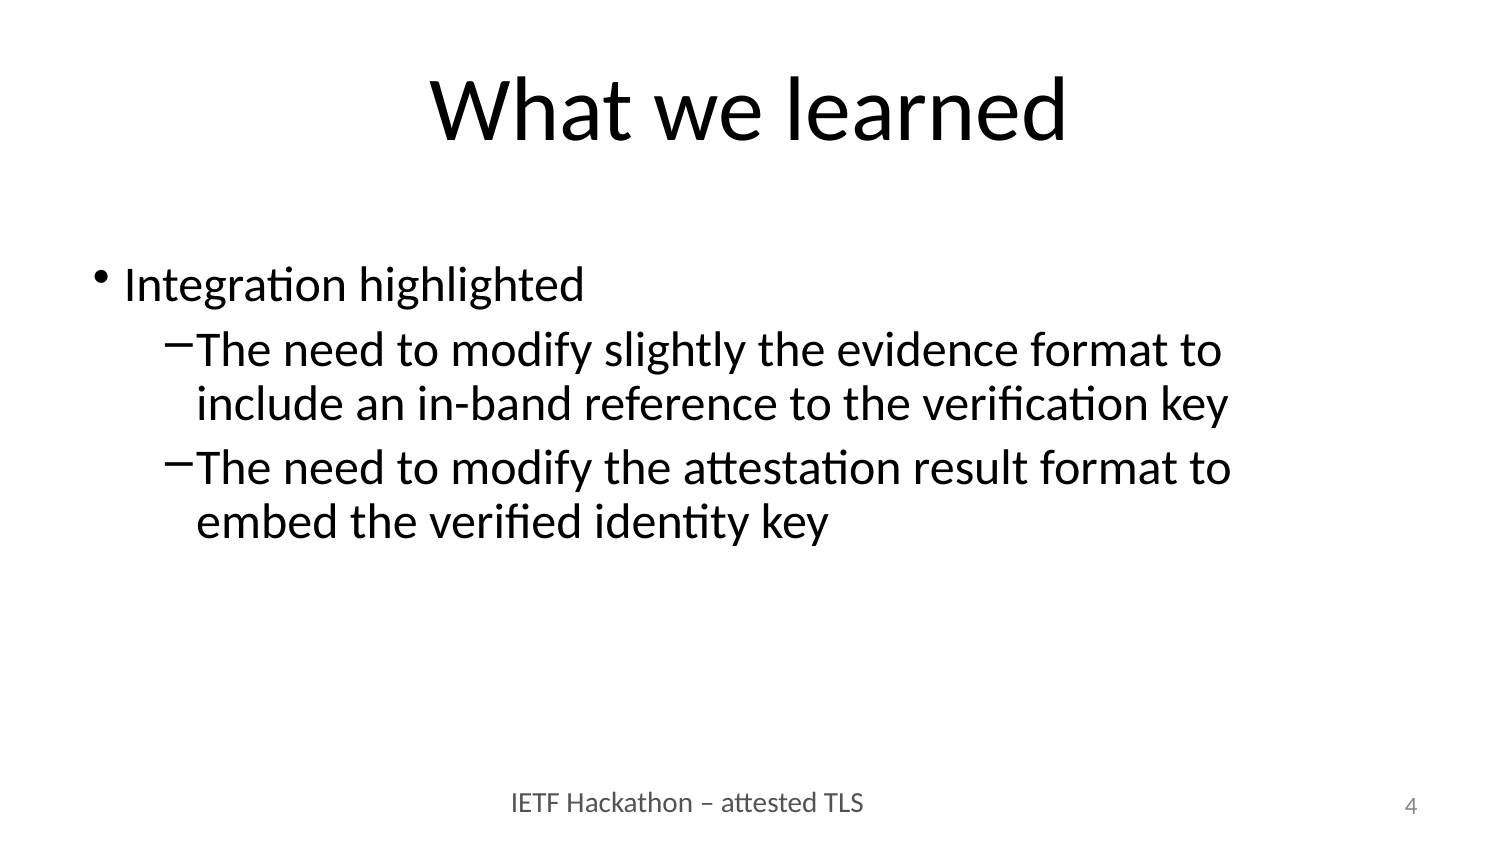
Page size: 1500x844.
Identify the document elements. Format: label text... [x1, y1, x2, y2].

slide_number 4 [1394, 781, 1426, 828]
list Integration highlighted The need to modify slightly the evidence format to include an in-band reference to the verification key The need to modify the attestation result format to embed the verified identity key [84, 250, 1274, 753]
title What we learned [74, 33, 1426, 175]
